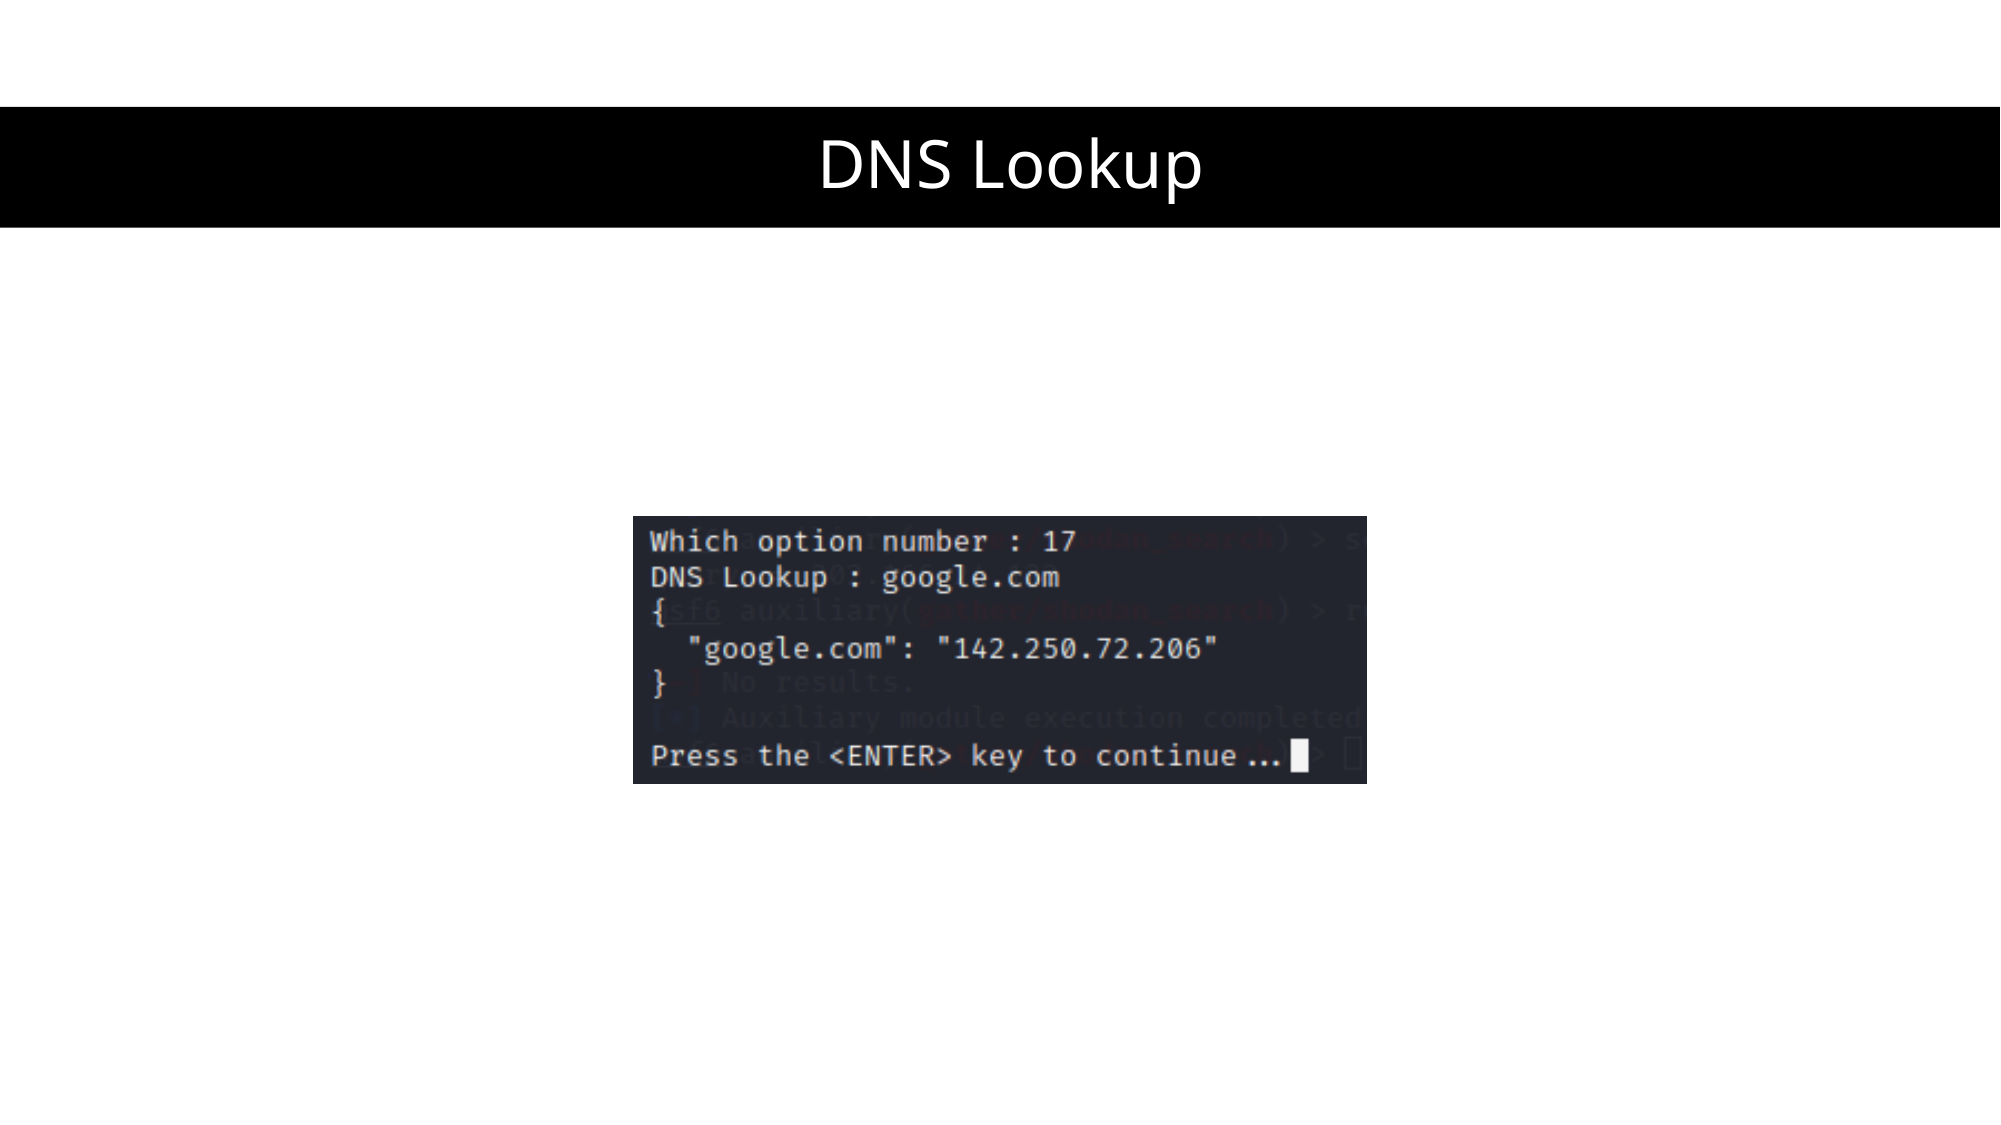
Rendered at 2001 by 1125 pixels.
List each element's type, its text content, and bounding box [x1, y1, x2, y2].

text_box [0, 106, 2000, 229]
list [633, 516, 1367, 784]
title DNS Lookup [91, 105, 1931, 228]
